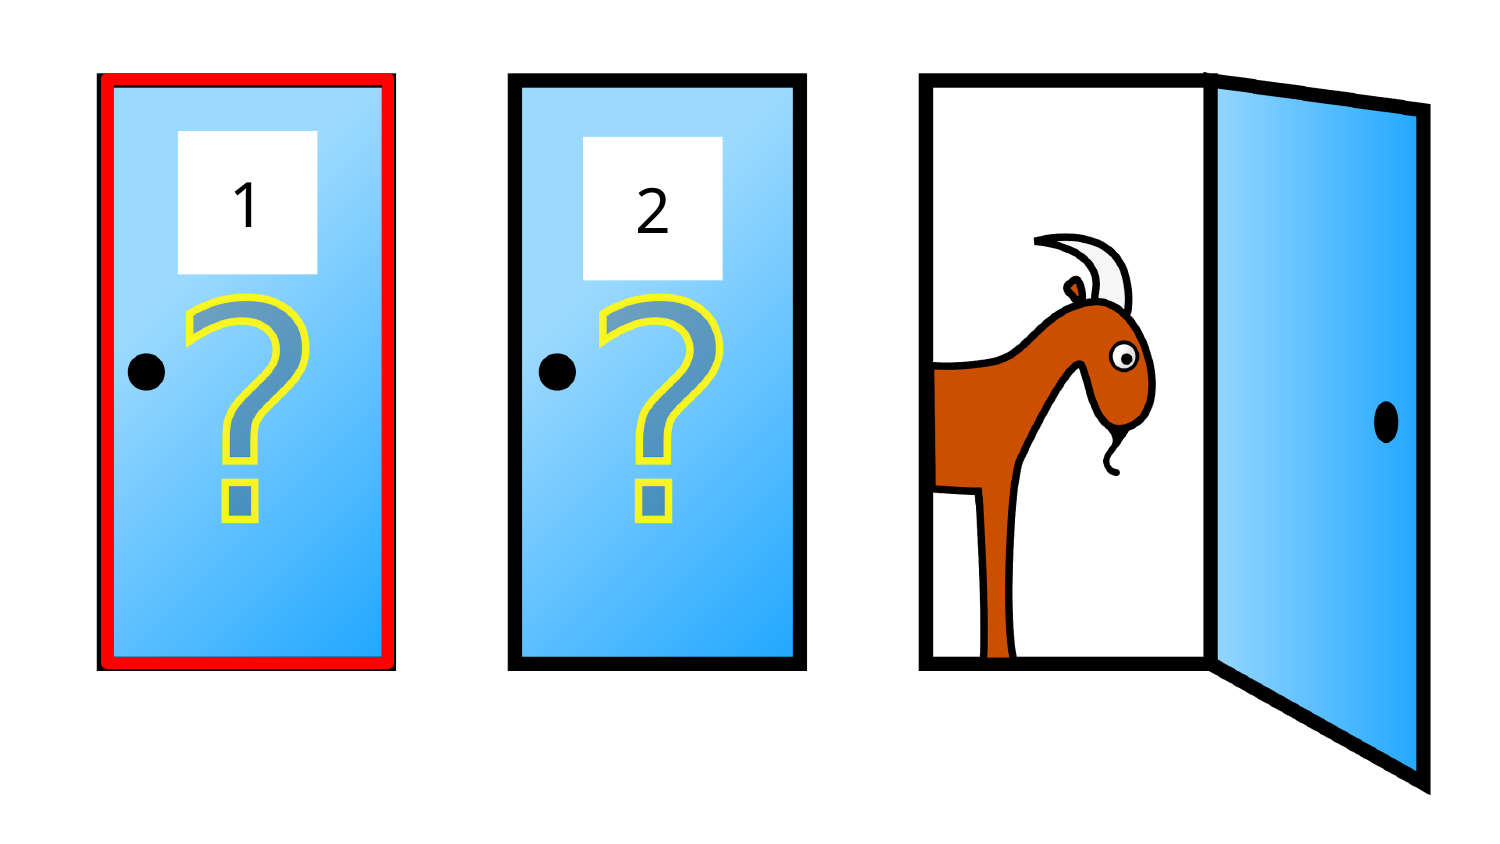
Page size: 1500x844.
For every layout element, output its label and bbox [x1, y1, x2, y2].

picture [91, 57, 1436, 806]
